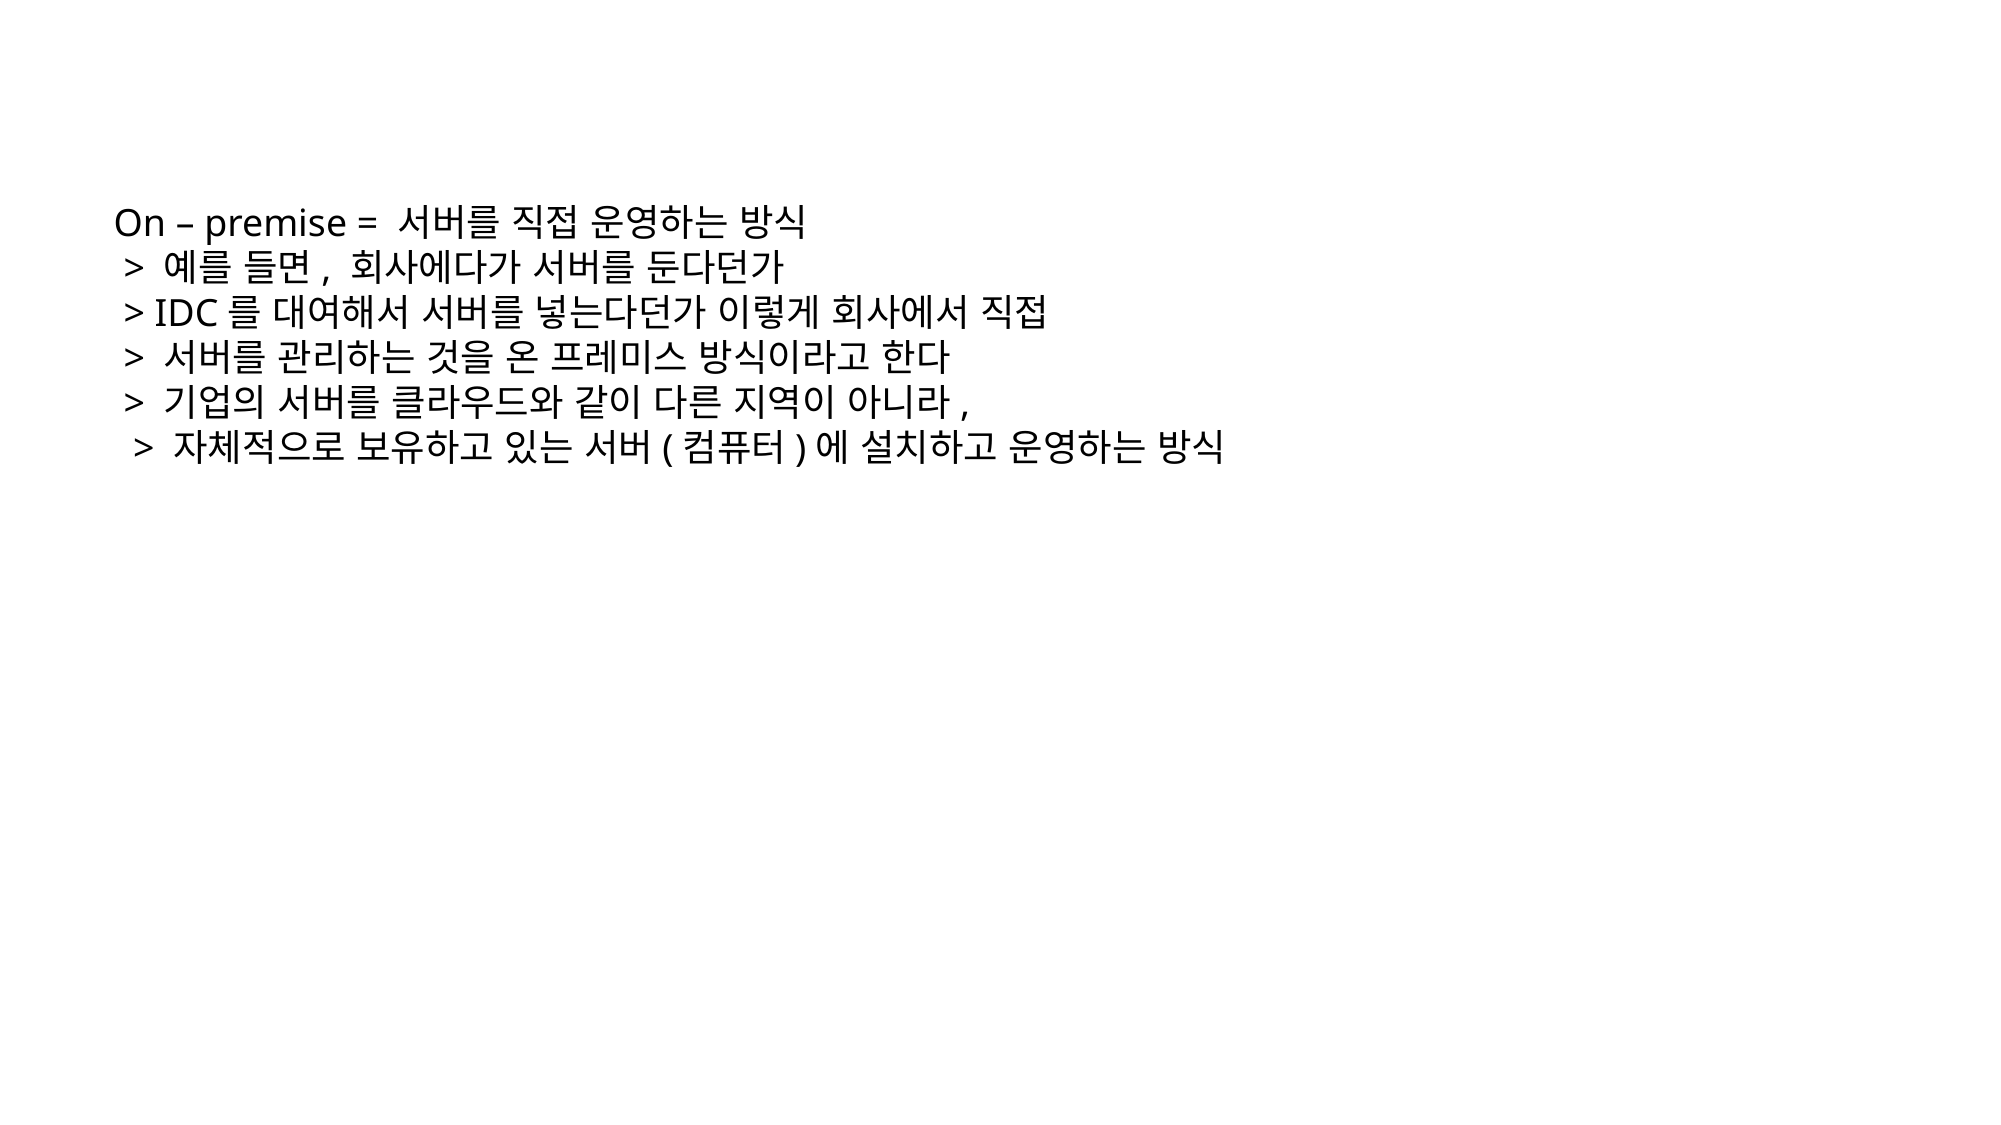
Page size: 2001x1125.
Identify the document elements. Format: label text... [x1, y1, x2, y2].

text_box On – premise = 서버를 직접 운영하는 방식 > 예를 들면, 회사에다가 서버를 둔다던가 > IDC를 대여해서 서버를 넣는다던가 이렇게 회사에서 직접 > 서버를 관리하는 것을 온 프레미스 방식이라고 한다 > 기업의 서버를 클라우드와 같이 다른 지역이 아니라, > 자체적으로 보유하고 있는 서버(컴퓨터)에 설치하고 운영하는 방식 [98, 191, 1242, 477]
